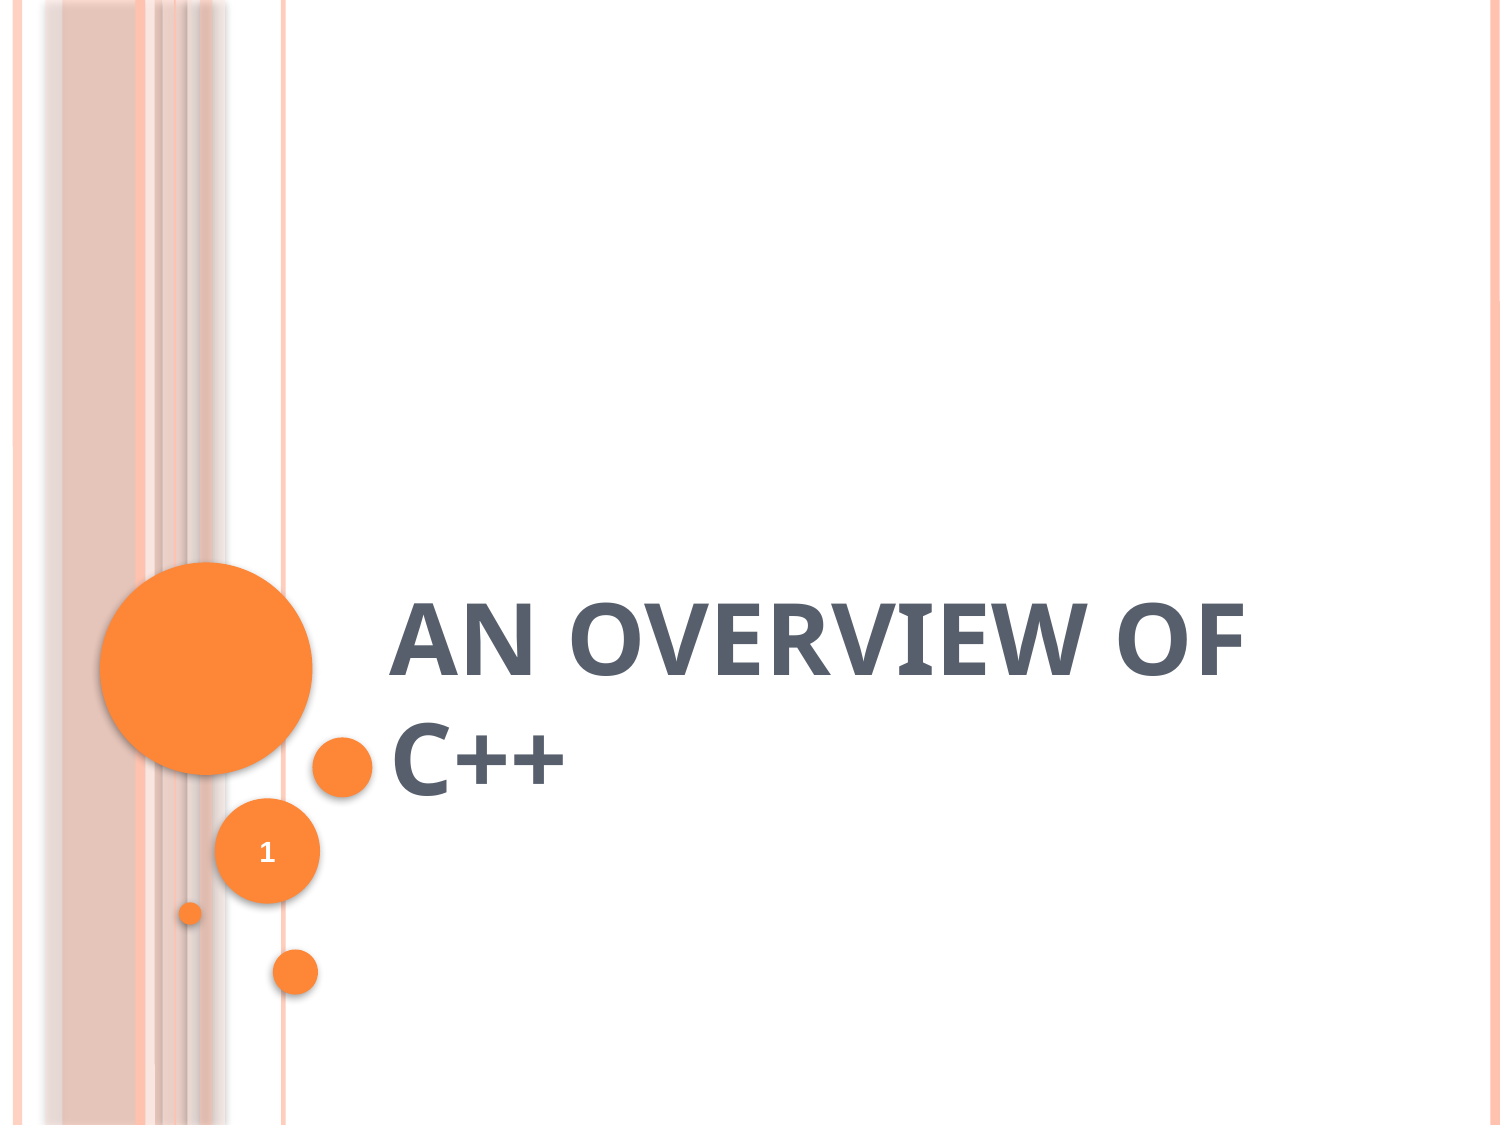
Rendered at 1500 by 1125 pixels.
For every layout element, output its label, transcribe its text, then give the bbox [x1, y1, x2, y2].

slide_number 1 [217, 808, 318, 894]
title An Overview of C++ [375, 512, 1388, 824]
